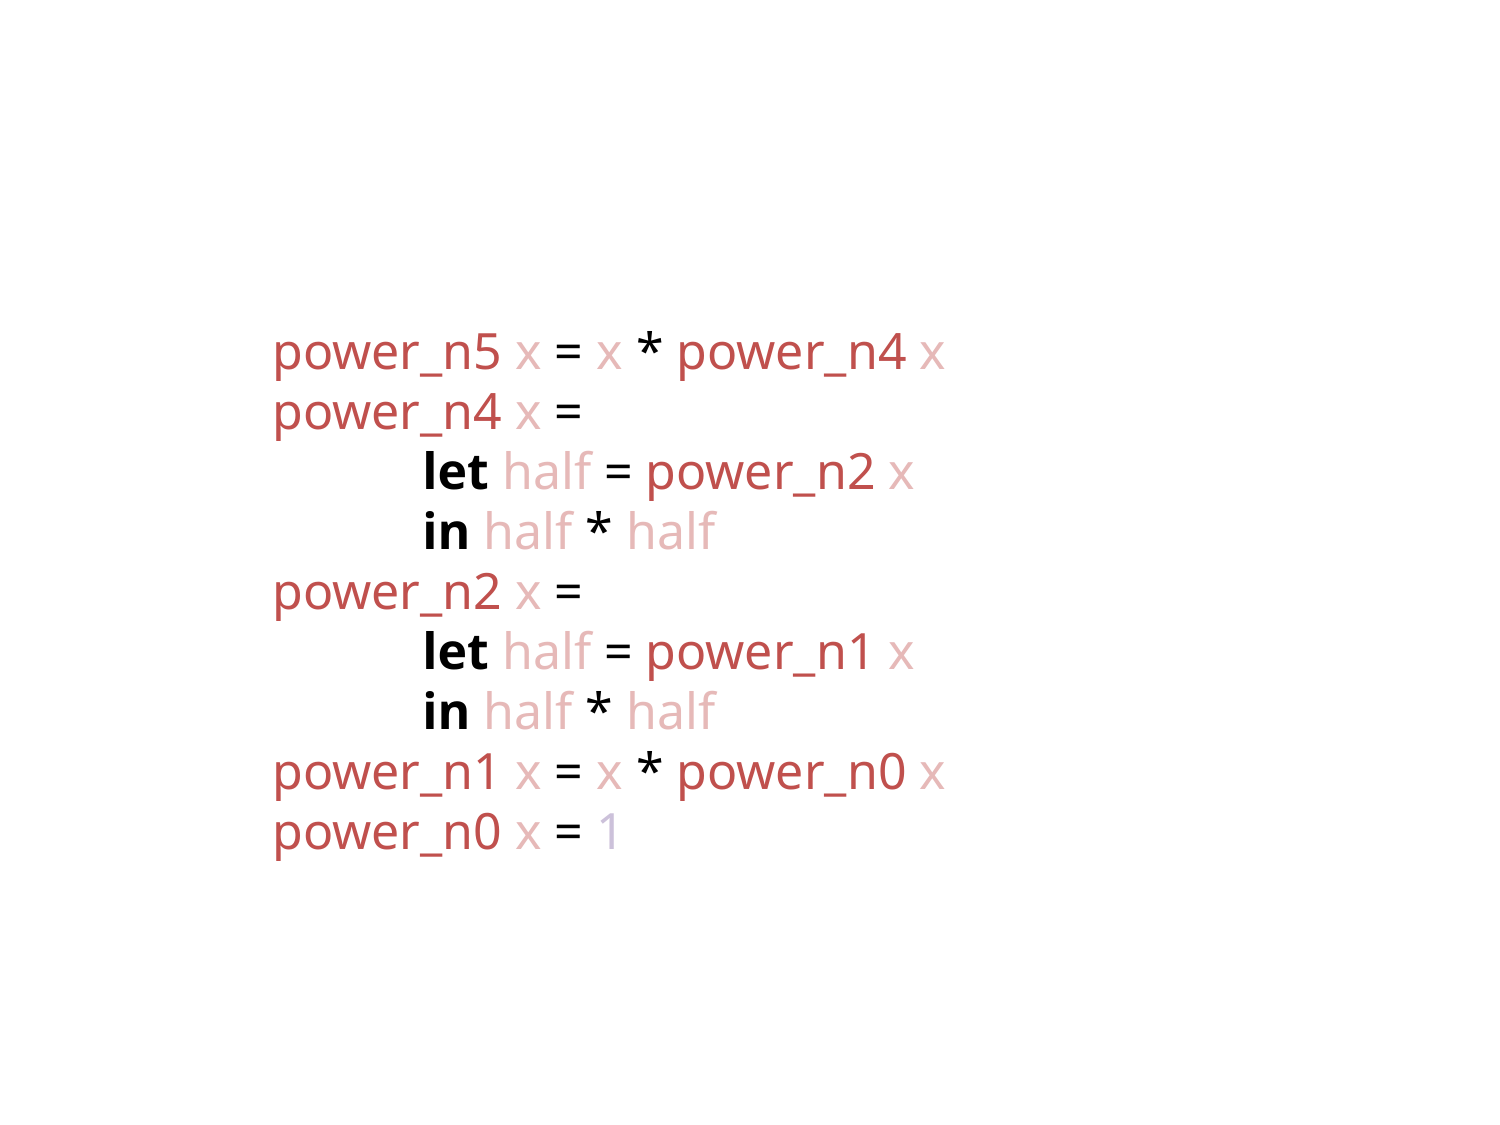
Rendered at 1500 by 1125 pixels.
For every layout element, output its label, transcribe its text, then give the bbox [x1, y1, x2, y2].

text_box power_n5 x = x * power_n4 x power_n4 x = let half = power_n2 x in half * half power_n2 x = let half = power_n1 x in half * half power_n1 x = x * power_n0 x power_n0 x = 1 [257, 312, 1217, 868]
